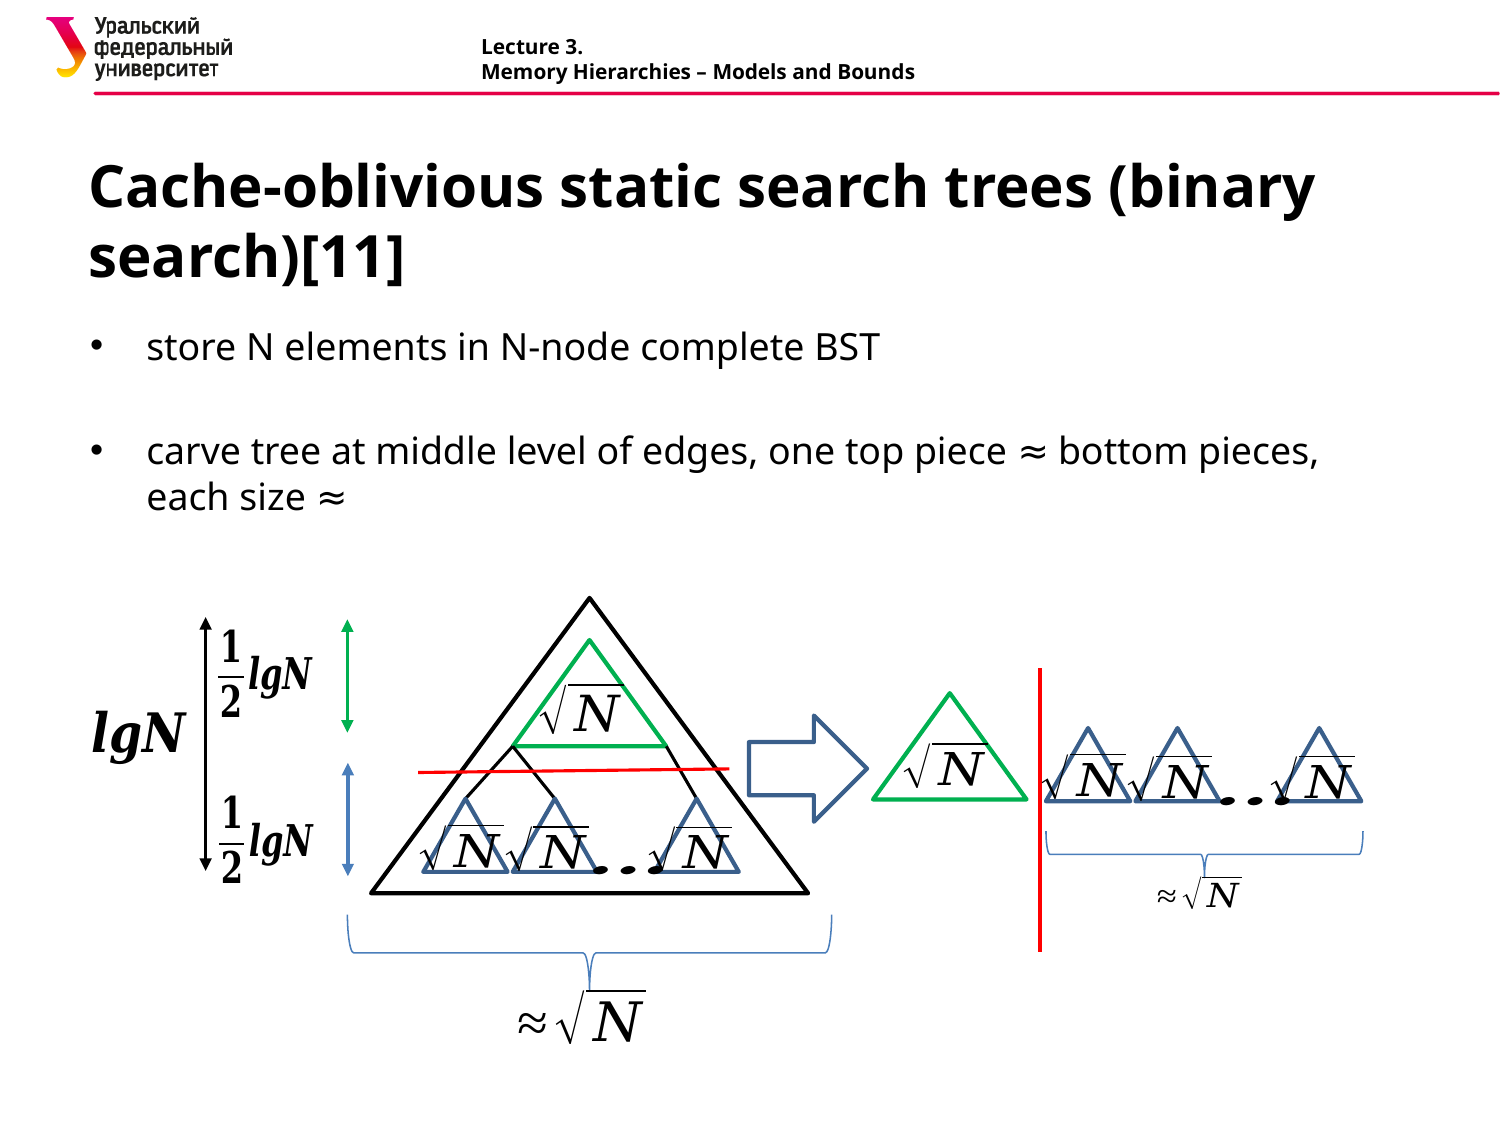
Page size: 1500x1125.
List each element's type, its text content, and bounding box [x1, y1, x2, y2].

picture [0, 0, 1500, 103]
text_box Cache-oblivious static search trees (binary search)[11] [88, 149, 1436, 290]
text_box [91, 597, 1364, 1053]
